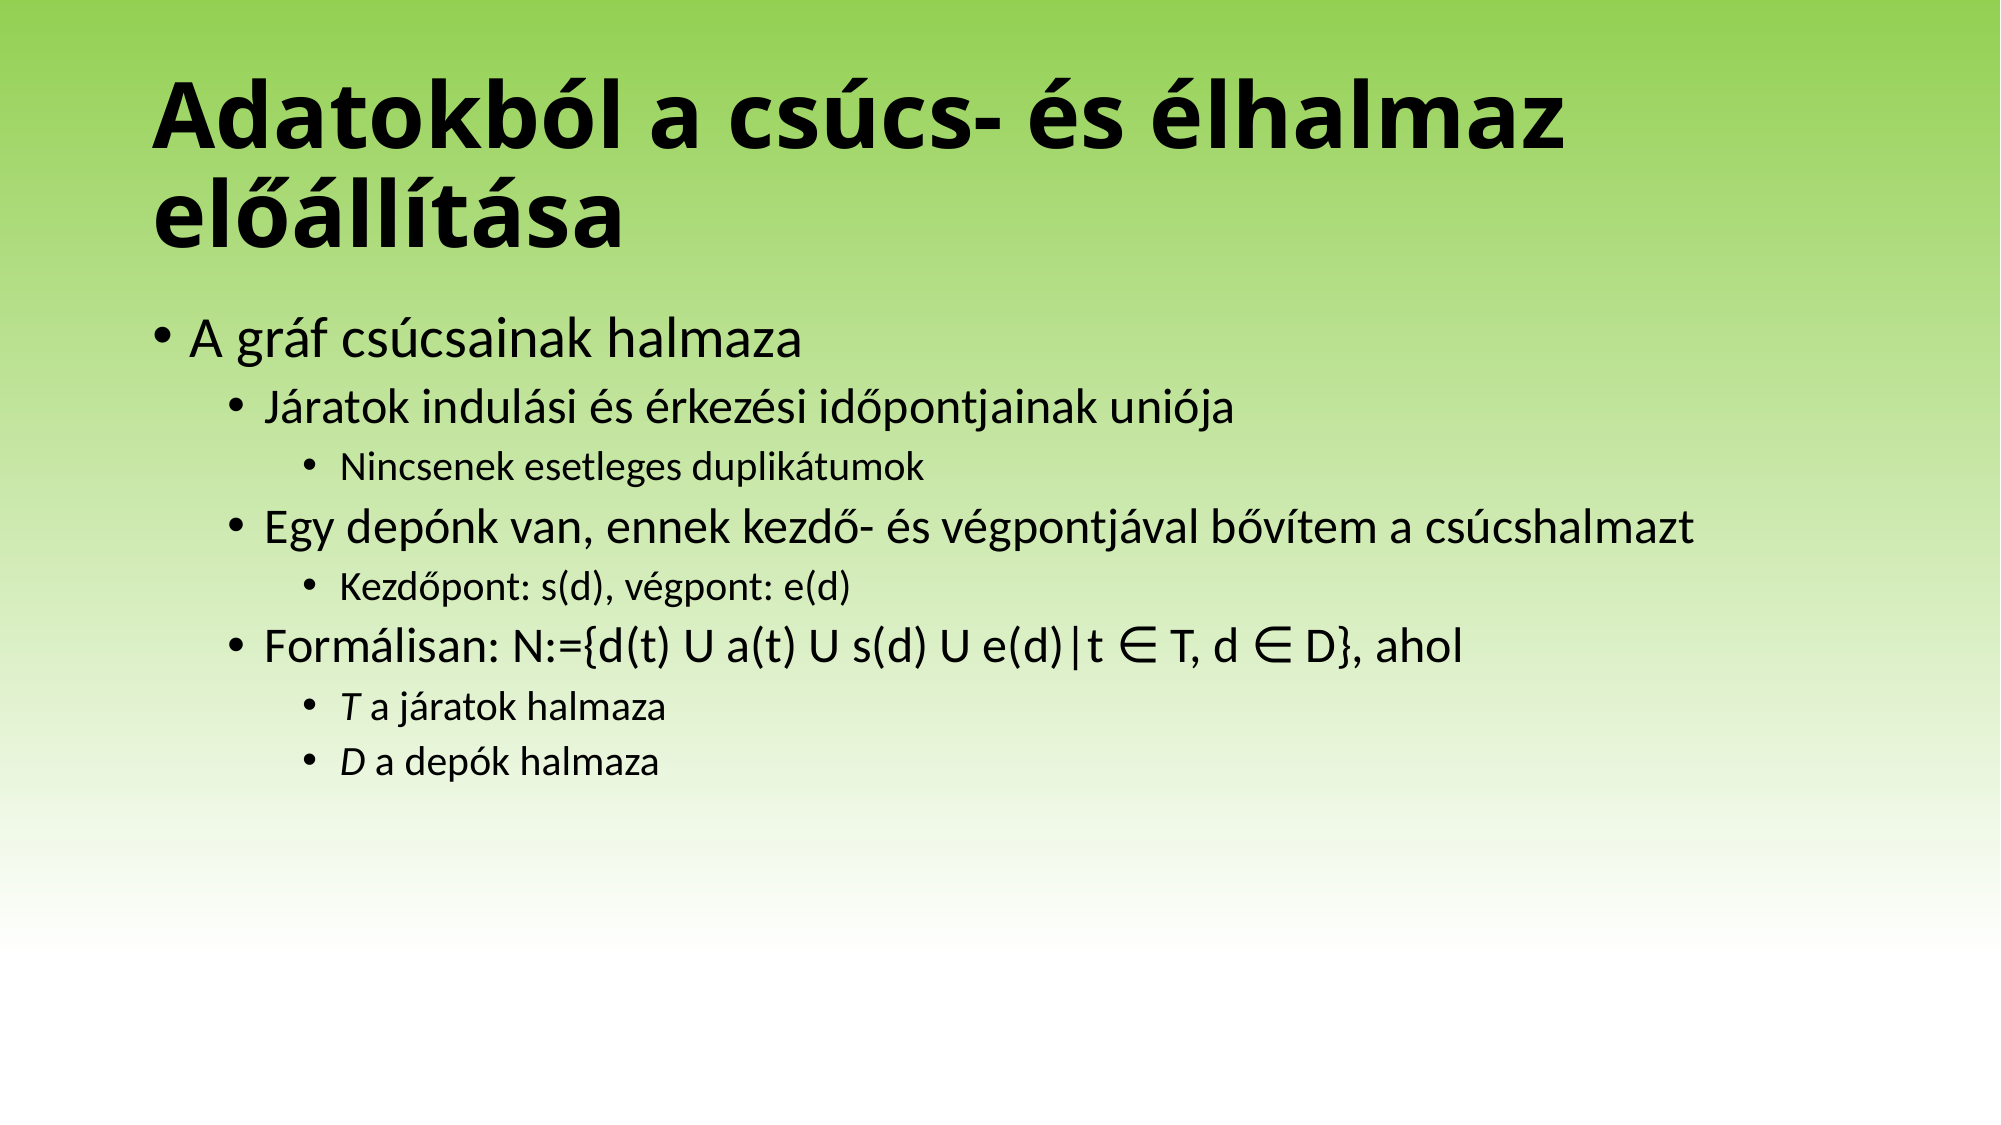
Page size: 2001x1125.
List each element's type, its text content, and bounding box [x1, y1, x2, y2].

list A gráf csúcsainak halmaza Járatok indulási és érkezési időpontjainak uniója Nincsenek esetleges duplikátumok Egy depónk van, ennek kezdő- és végpontjával bővítem a csúcshalmazt Kezdőpont: s(d), végpont: e(d) Formálisan: N:={d(t) U a(t) U s(d) U e(d)|t ∈ T, d ∈ D}, ahol T a járatok halmaza D a depók halmaza [137, 299, 1863, 1014]
title Adatokból a csúcs- és élhalmaz előállítása [137, 59, 1863, 278]
